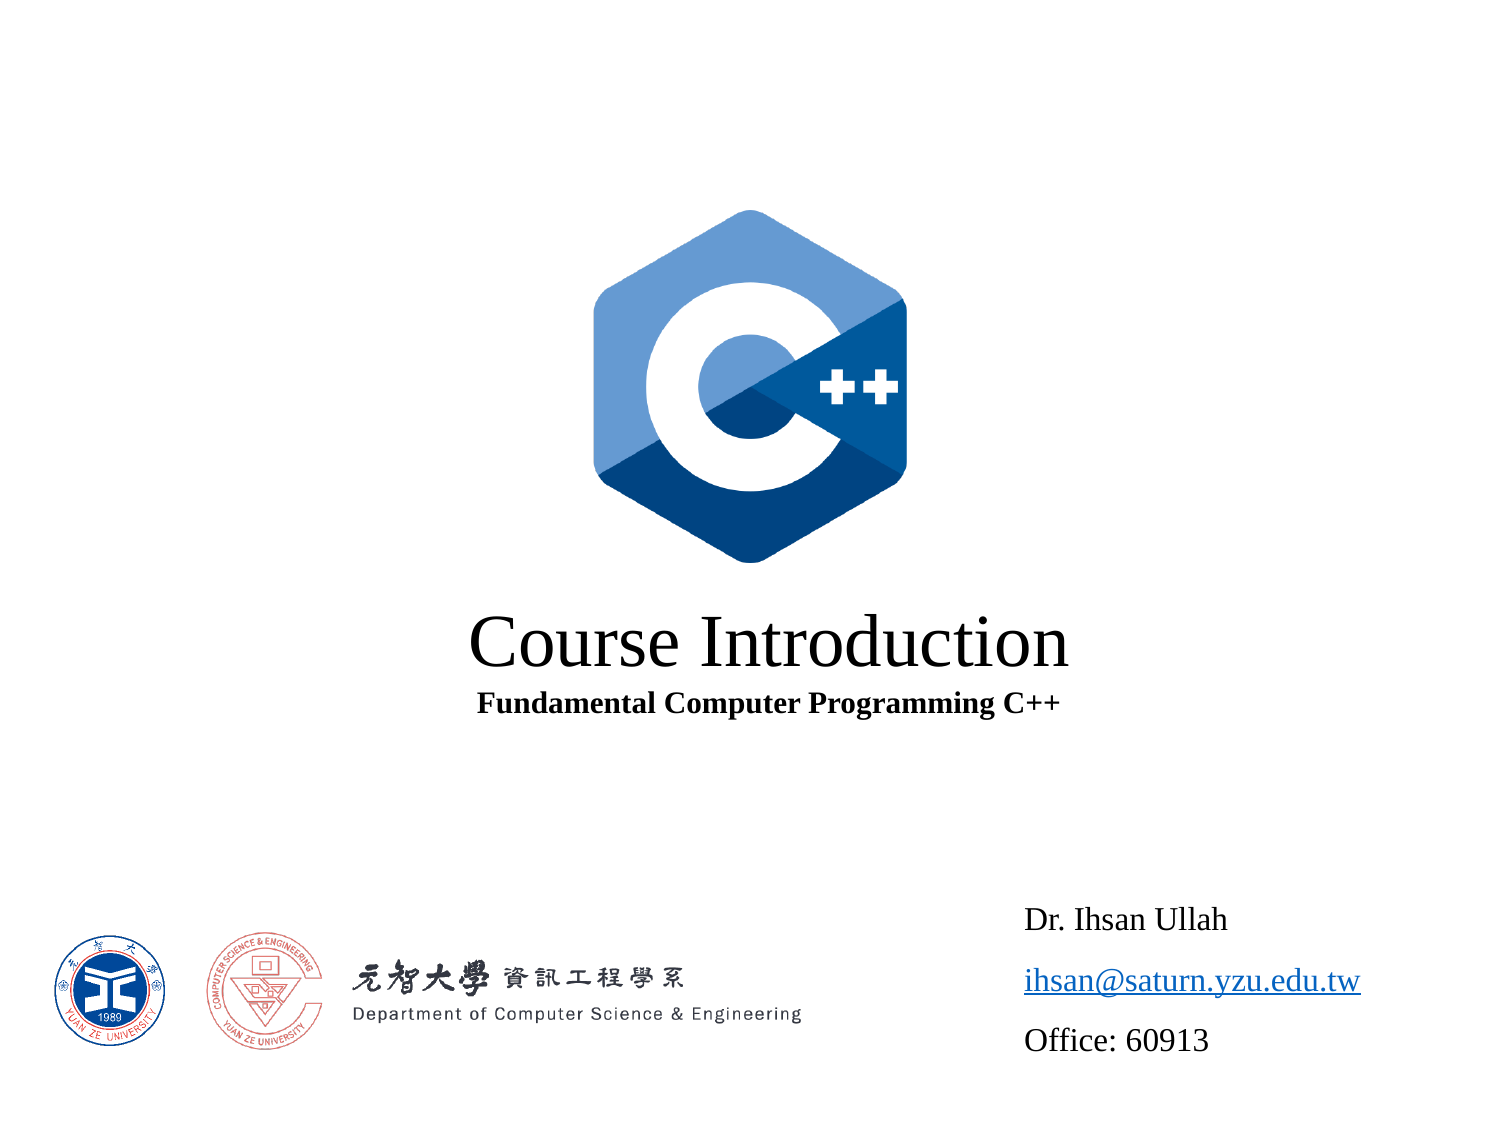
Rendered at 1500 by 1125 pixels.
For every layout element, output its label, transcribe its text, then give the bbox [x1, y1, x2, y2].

title Course Introduction [206, 588, 1332, 676]
text_box Fundamental Computer Programming C++ [206, 676, 1332, 736]
text_box Dr. Ihsan Ullah ihsan@saturn.yzu.edu.tw Office: 60913 [1012, 962, 1470, 1064]
picture [206, 931, 802, 1050]
picture [573, 210, 926, 563]
picture [49, 931, 169, 1050]
